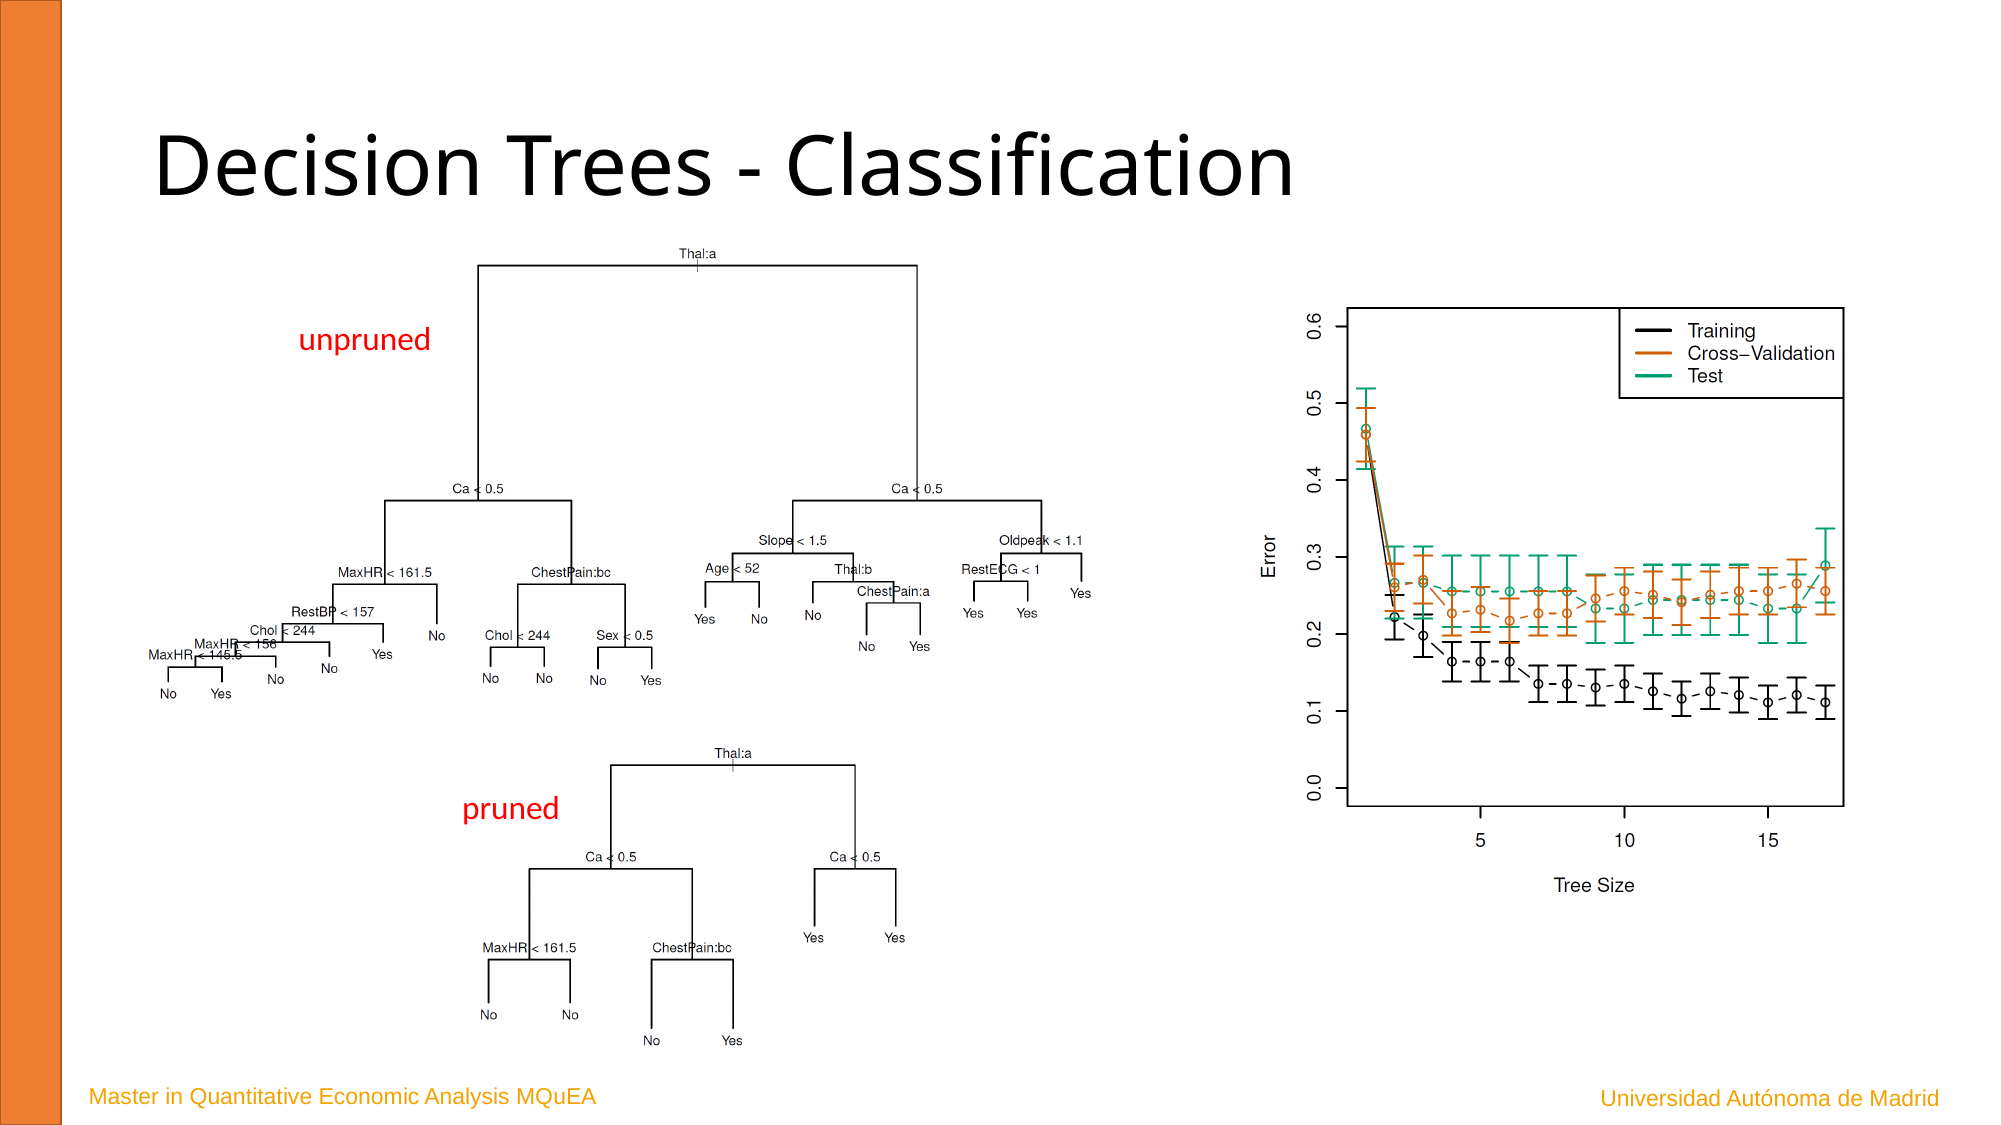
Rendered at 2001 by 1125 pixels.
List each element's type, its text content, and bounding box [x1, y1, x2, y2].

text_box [435, 713, 912, 1066]
title Decision Trees - Classification [137, 59, 1863, 278]
text_box [0, 0, 62, 1125]
picture [1258, 254, 1875, 897]
picture [136, 228, 1118, 755]
text_box Master in Quantitative Economic Analysis MQuEA [73, 1074, 1014, 1117]
text_box Universidad Autónoma de Madrid [1014, 1076, 1955, 1119]
